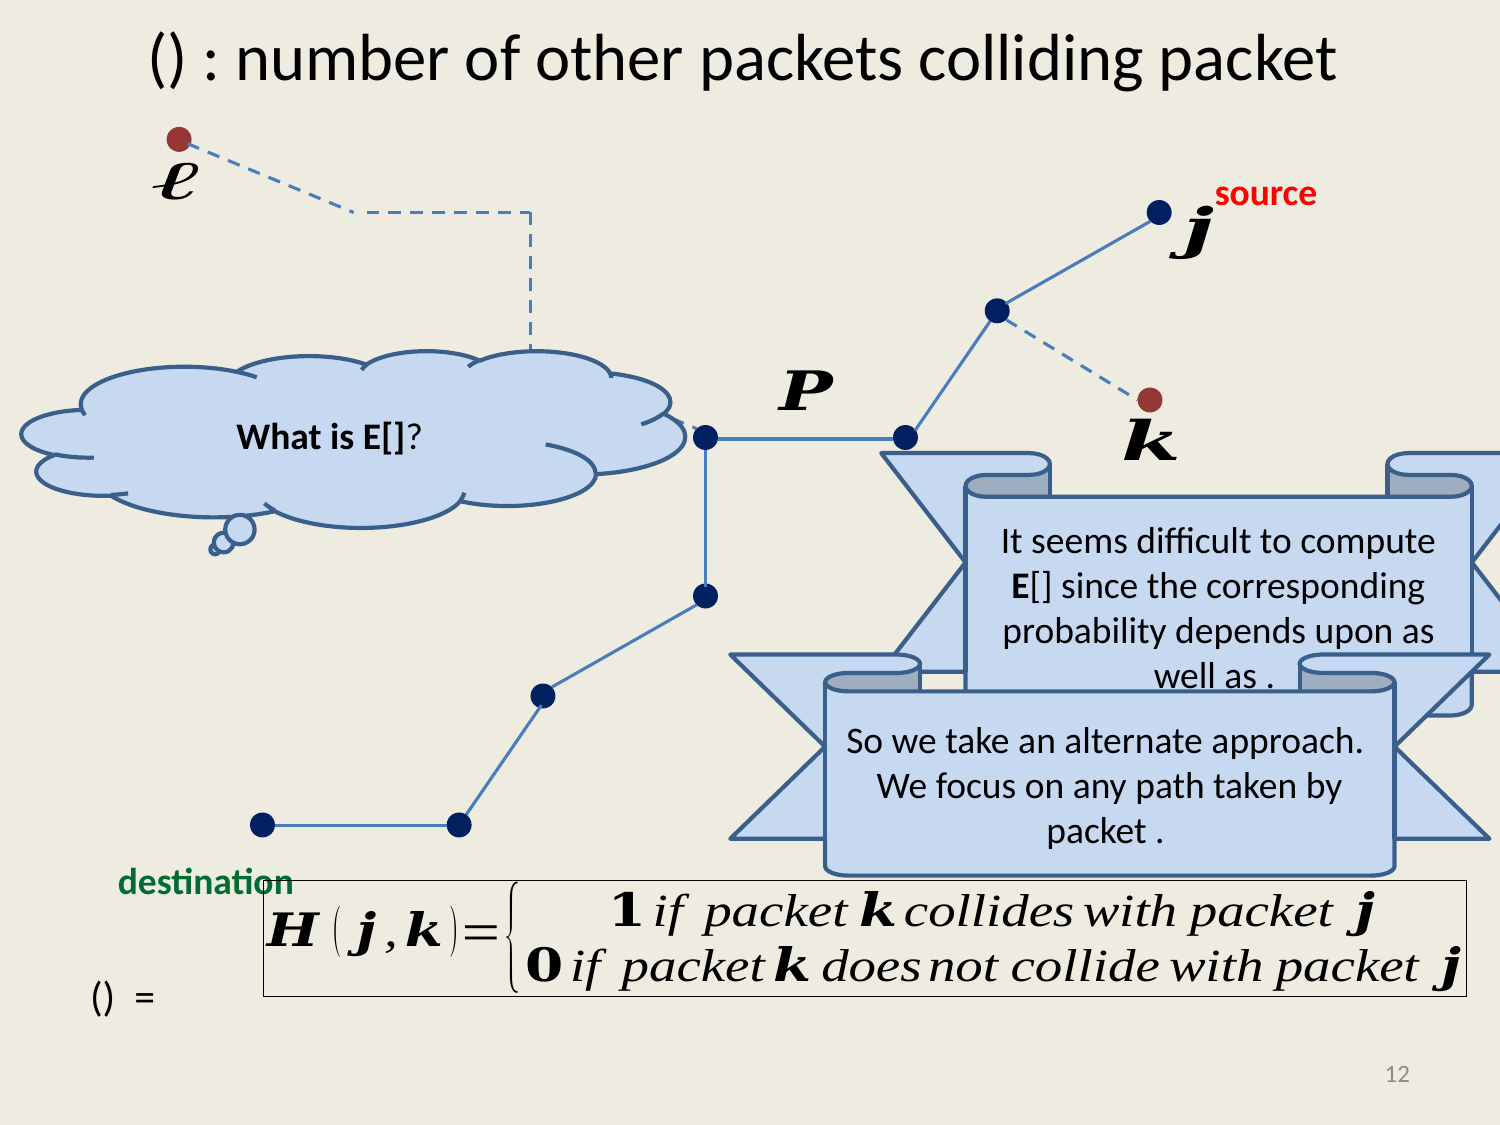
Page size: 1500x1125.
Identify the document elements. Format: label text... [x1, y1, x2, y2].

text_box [187, 143, 354, 213]
text_box source [1199, 160, 1333, 221]
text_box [530, 359, 697, 429]
text_box [164, 124, 194, 154]
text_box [249, 199, 1172, 838]
text_box destination [103, 849, 309, 910]
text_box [1005, 319, 1138, 401]
slide_number 12 [1074, 1042, 1425, 1103]
